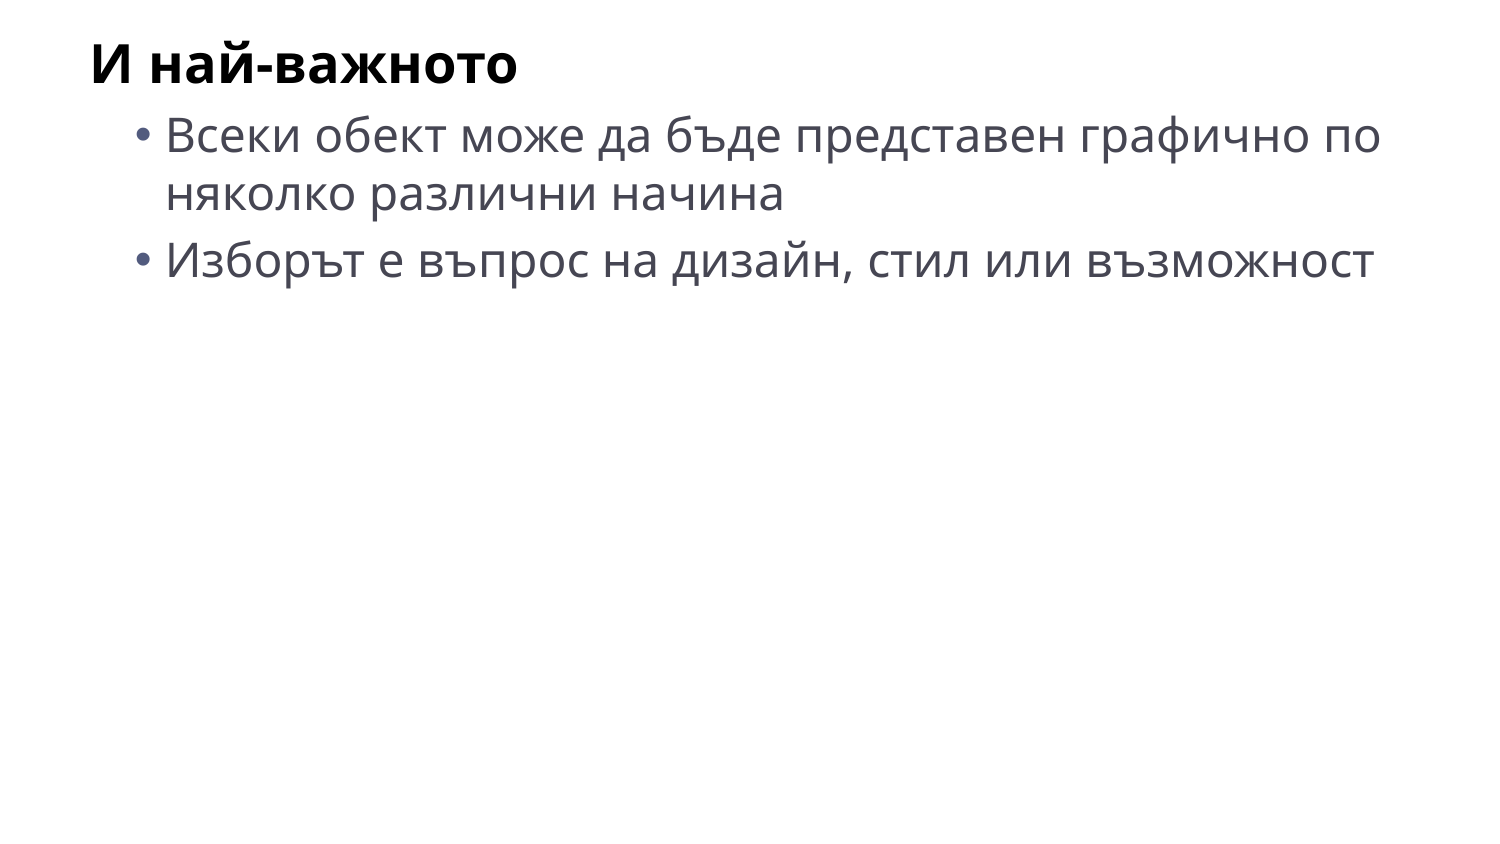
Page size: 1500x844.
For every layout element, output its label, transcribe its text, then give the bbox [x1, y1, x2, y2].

list И най-важното Всеки обект може да бъде представен графично по няколко различни начина Изборът е въпрос на дизайн, стил или възможност [75, 21, 1475, 835]
